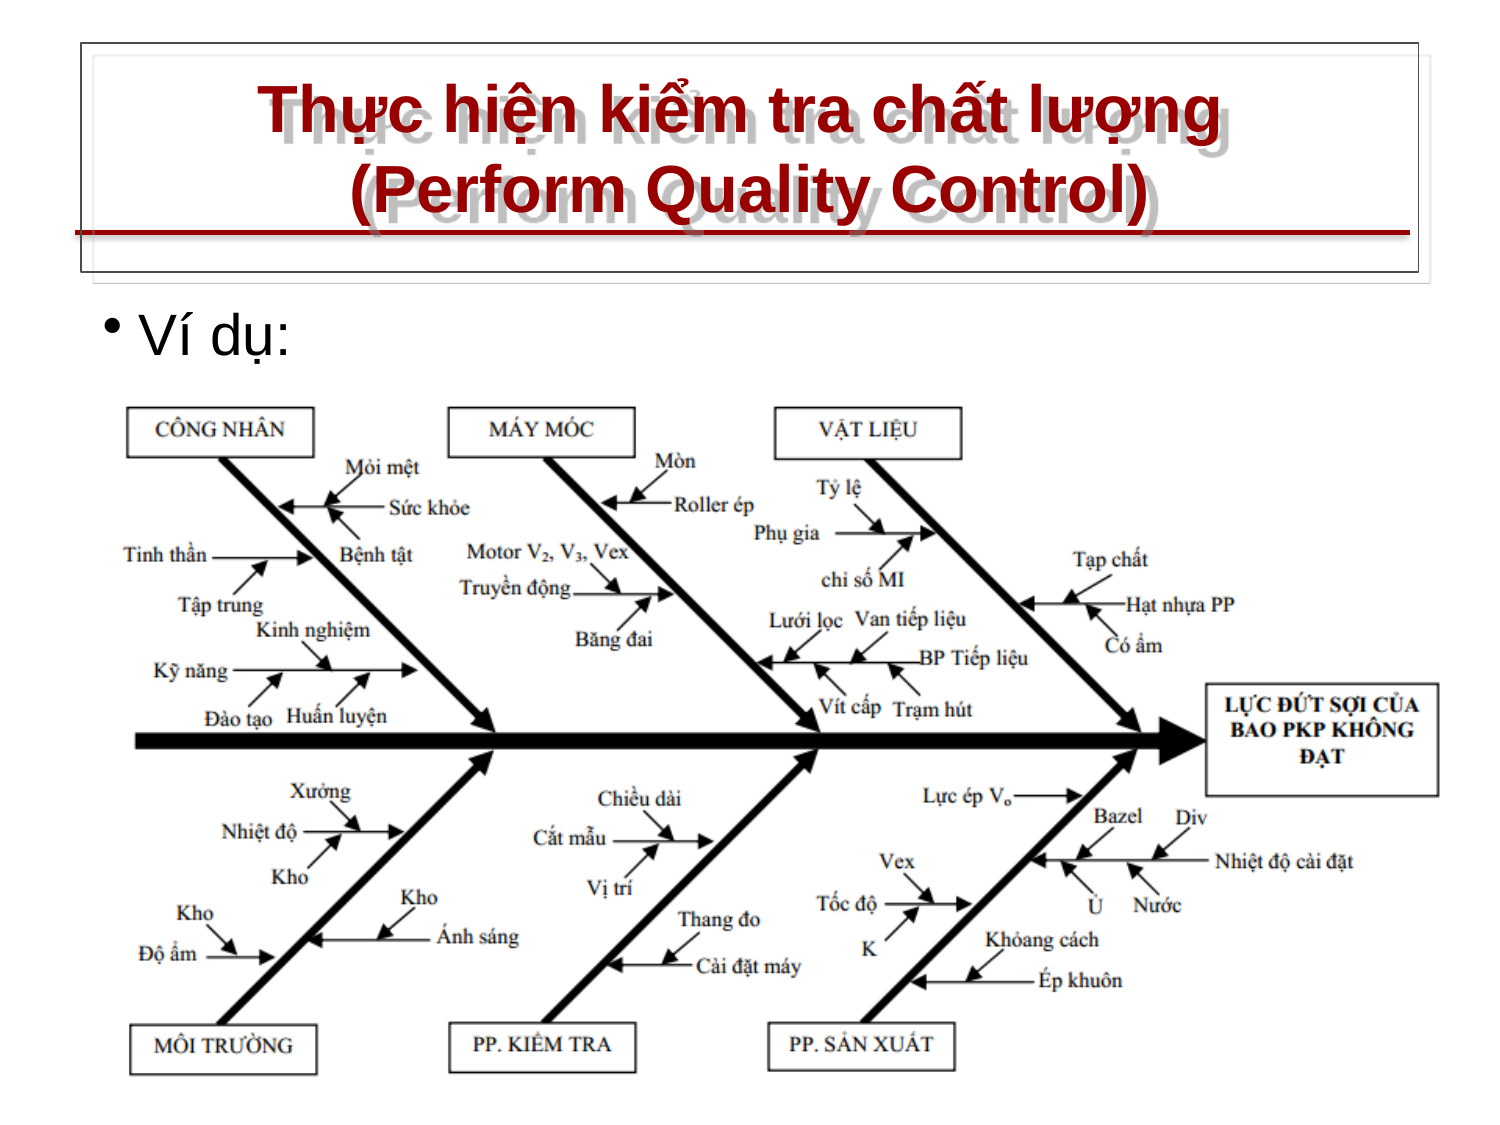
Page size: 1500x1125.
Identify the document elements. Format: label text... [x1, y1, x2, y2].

title Thực hiện kiểm tra chất lượng (Perform Quality Control) [80, 42, 1419, 273]
list Ví dụ: [87, 290, 1413, 386]
picture [92, 382, 1472, 1097]
